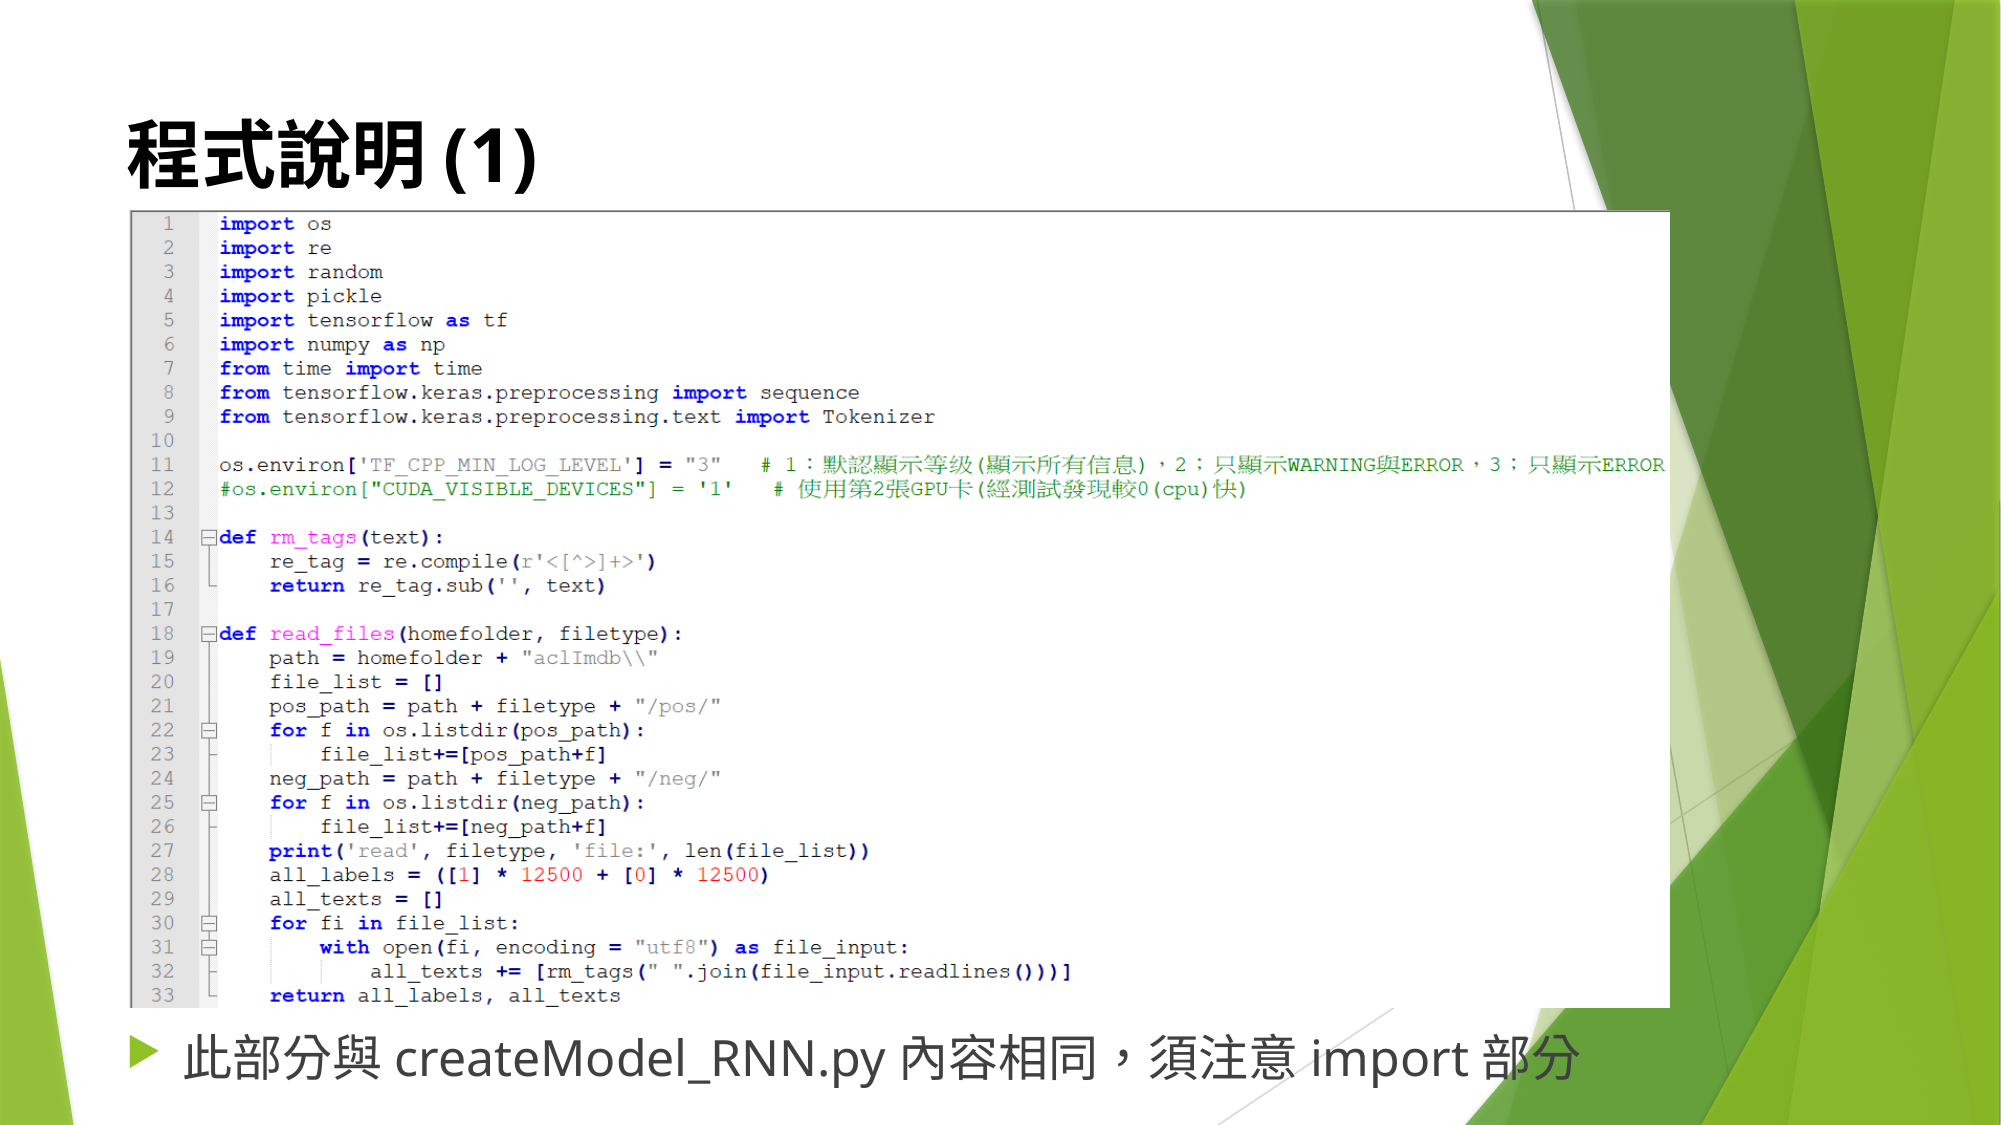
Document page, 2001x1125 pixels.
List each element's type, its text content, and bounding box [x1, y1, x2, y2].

list 此部分與createModel_RNN.py內容相同，須注意import部分 [111, 210, 1688, 1125]
title 程式說明(1) [111, 99, 1522, 210]
picture [128, 210, 1671, 1008]
